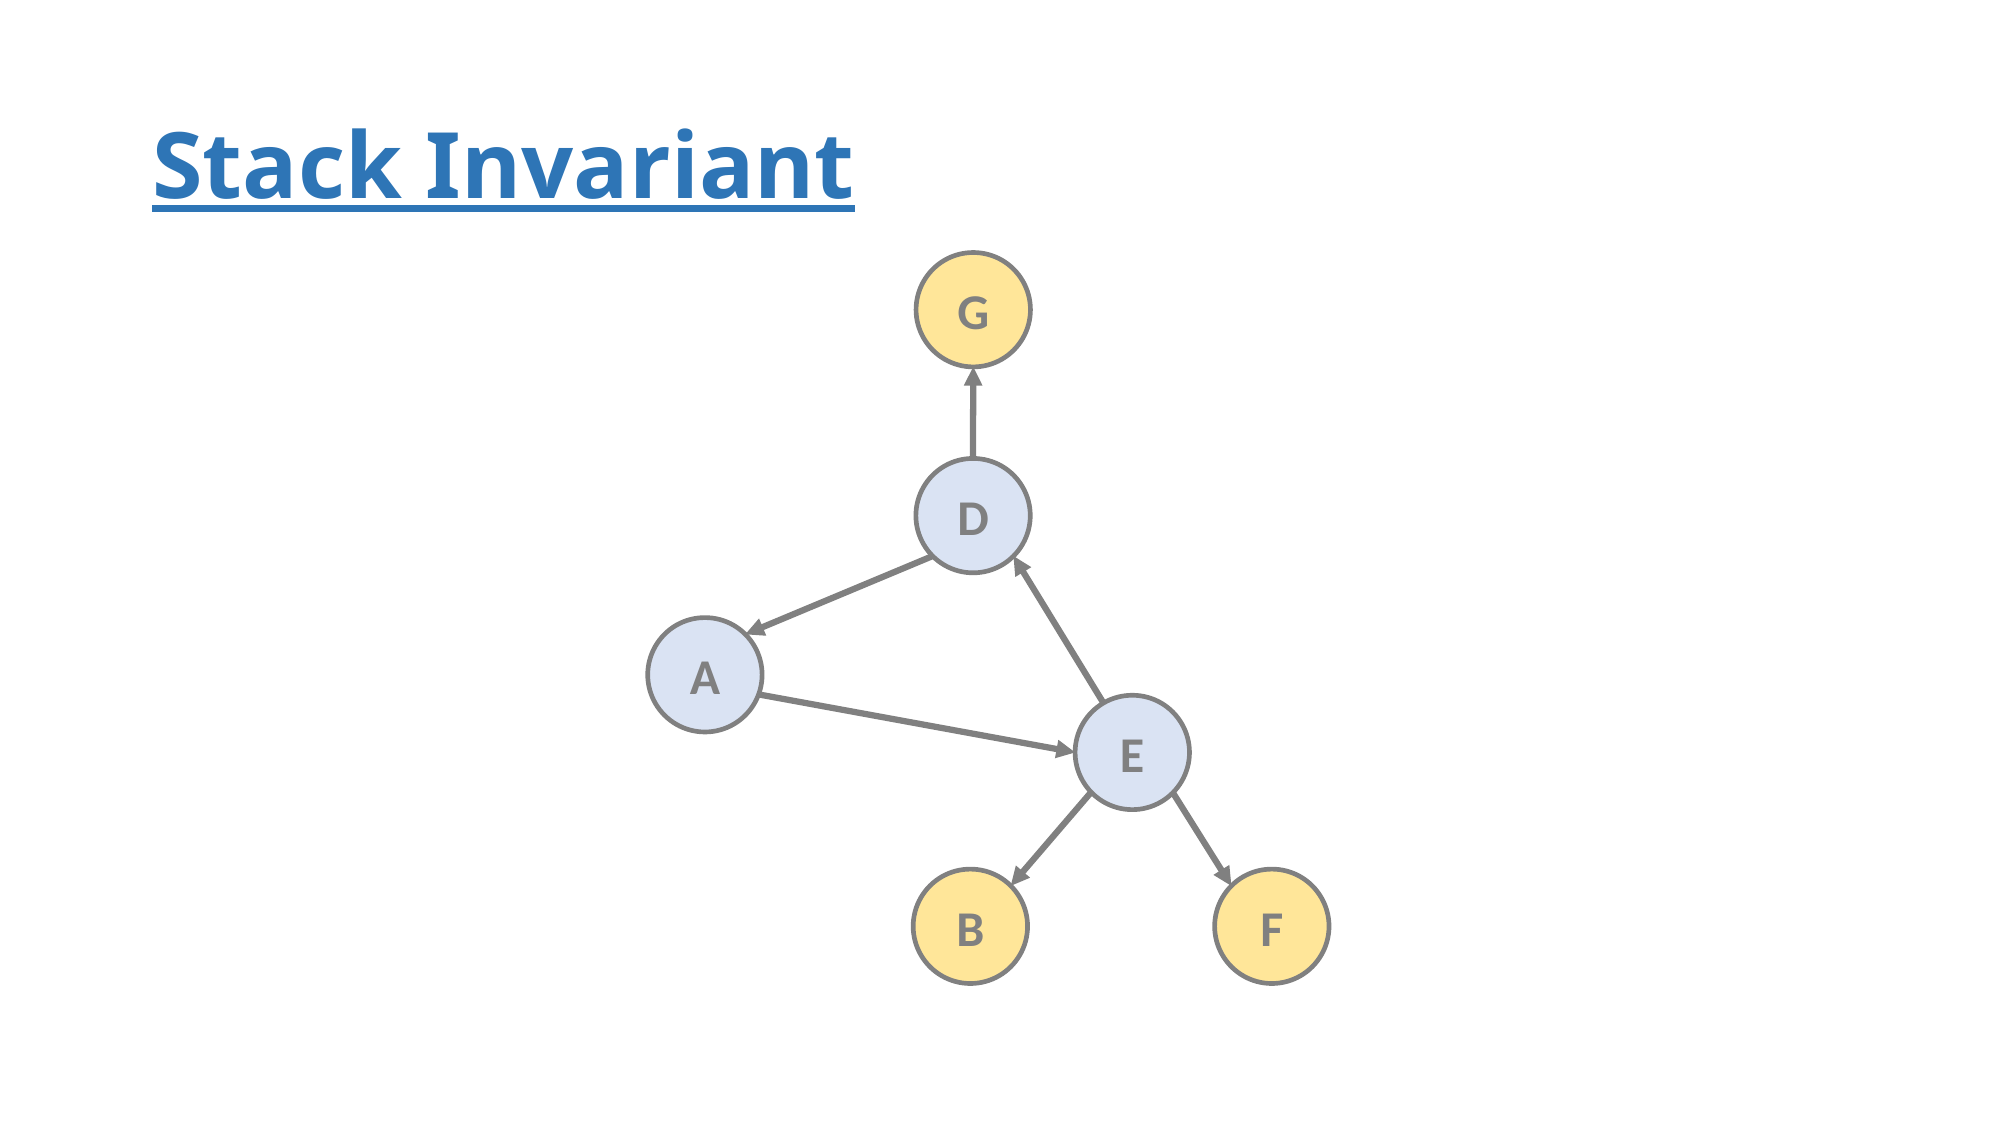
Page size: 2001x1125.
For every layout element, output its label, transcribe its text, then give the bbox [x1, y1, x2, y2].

title Stack Invariant [137, 59, 1863, 278]
text_box B [912, 868, 1029, 985]
text_box A [646, 616, 764, 733]
text_box D [914, 457, 1032, 574]
text_box F [1213, 868, 1331, 985]
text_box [704, 684, 1076, 753]
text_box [745, 556, 933, 635]
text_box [1172, 791, 1232, 886]
text_box E [1074, 694, 1191, 811]
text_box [1013, 555, 1133, 751]
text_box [1010, 791, 1092, 886]
text_box G [915, 251, 1032, 368]
